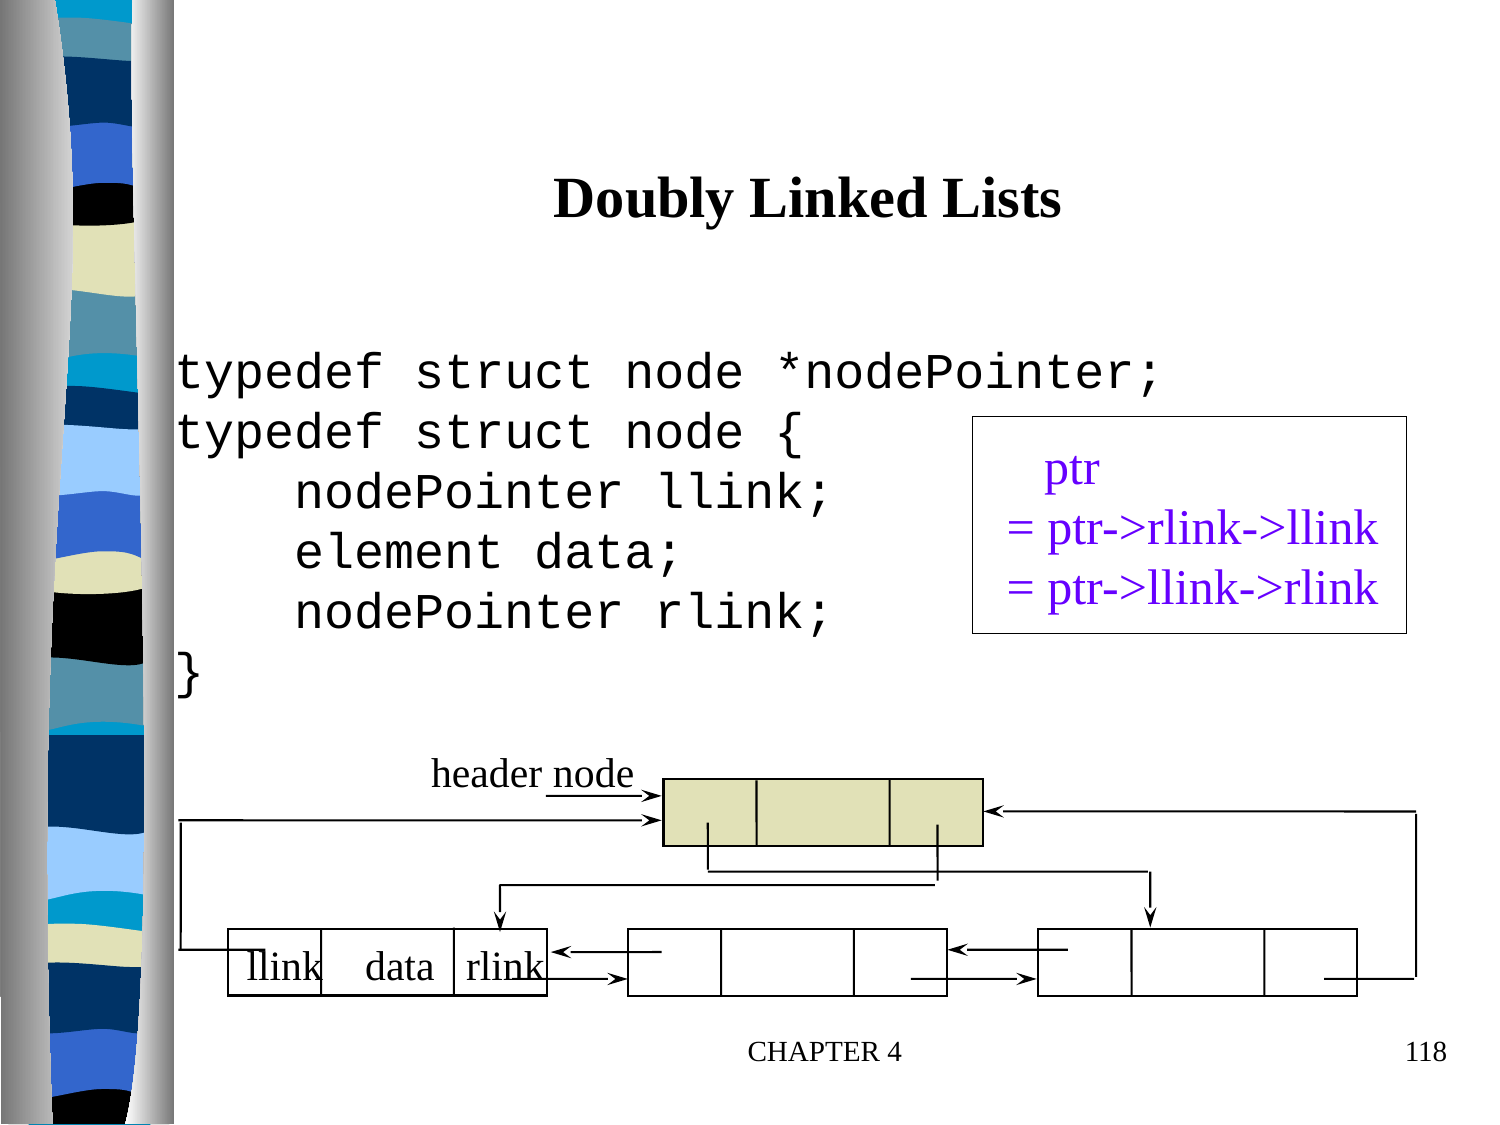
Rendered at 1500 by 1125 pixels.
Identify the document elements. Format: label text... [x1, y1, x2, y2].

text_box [1038, 928, 1358, 997]
footer CHAPTER 4 [587, 1025, 1063, 1100]
text_box [1016, 972, 1037, 986]
text_box typedef struct node *nodePointer; typedef struct node { nodePointer llink; element data; nodePointer rlink; } [158, 330, 1500, 776]
text_box header node [415, 737, 650, 803]
text_box [1144, 906, 1157, 928]
text_box llink data rlink [231, 931, 561, 997]
text_box [948, 943, 969, 956]
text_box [227, 927, 548, 996]
slide_number 118 [1149, 1025, 1463, 1100]
text_box [983, 805, 1004, 818]
text_box Doubly Linked Lists [117, 99, 1499, 288]
text_box [650, 792, 662, 800]
text_box [493, 911, 507, 927]
text_box [607, 972, 627, 986]
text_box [663, 778, 983, 847]
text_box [627, 928, 948, 997]
text_box [641, 814, 662, 827]
text_box [972, 416, 1407, 634]
text_box [561, 945, 572, 959]
